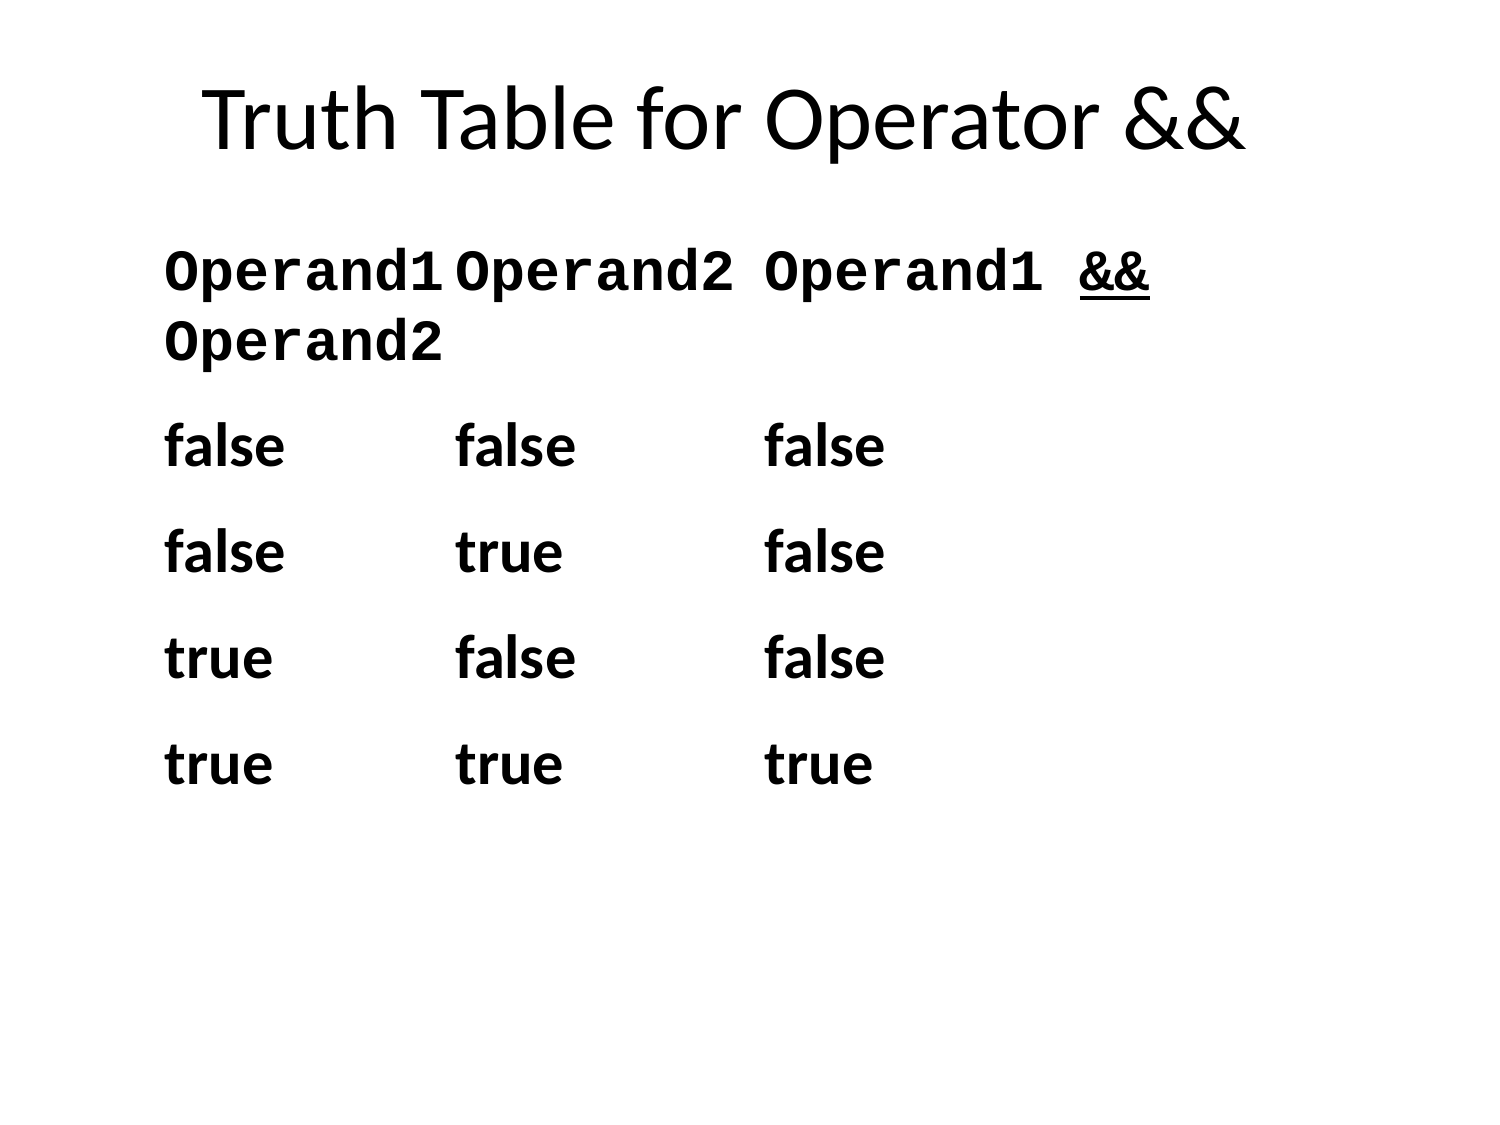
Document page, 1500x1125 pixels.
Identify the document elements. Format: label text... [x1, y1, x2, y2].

text_box Operand1 Operand2 Operand1 && Operand2 false false false false true false true false false true true true [149, 224, 1425, 805]
title Truth Table for Operator && [87, 0, 1363, 225]
